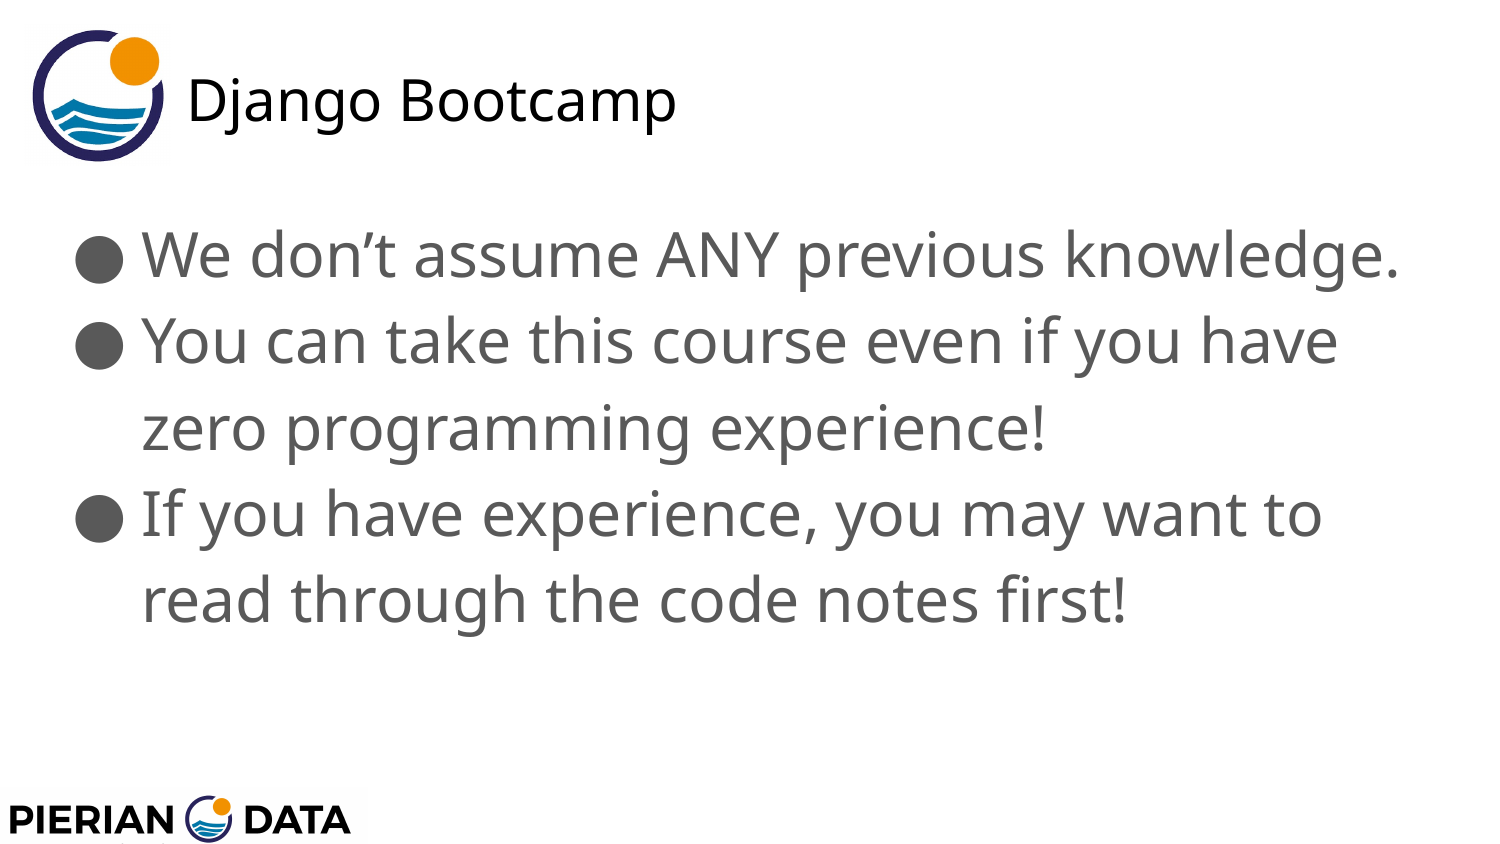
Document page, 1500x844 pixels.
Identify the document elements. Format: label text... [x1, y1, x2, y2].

title Django Bootcamp [176, 48, 1449, 143]
list We don’t assume ANY previous knowledge. You can take this course even if you have zero programming experience! If you have experience, you may want to read through the code notes first! [51, 189, 1449, 750]
picture [0, 787, 368, 844]
picture [24, 24, 172, 167]
